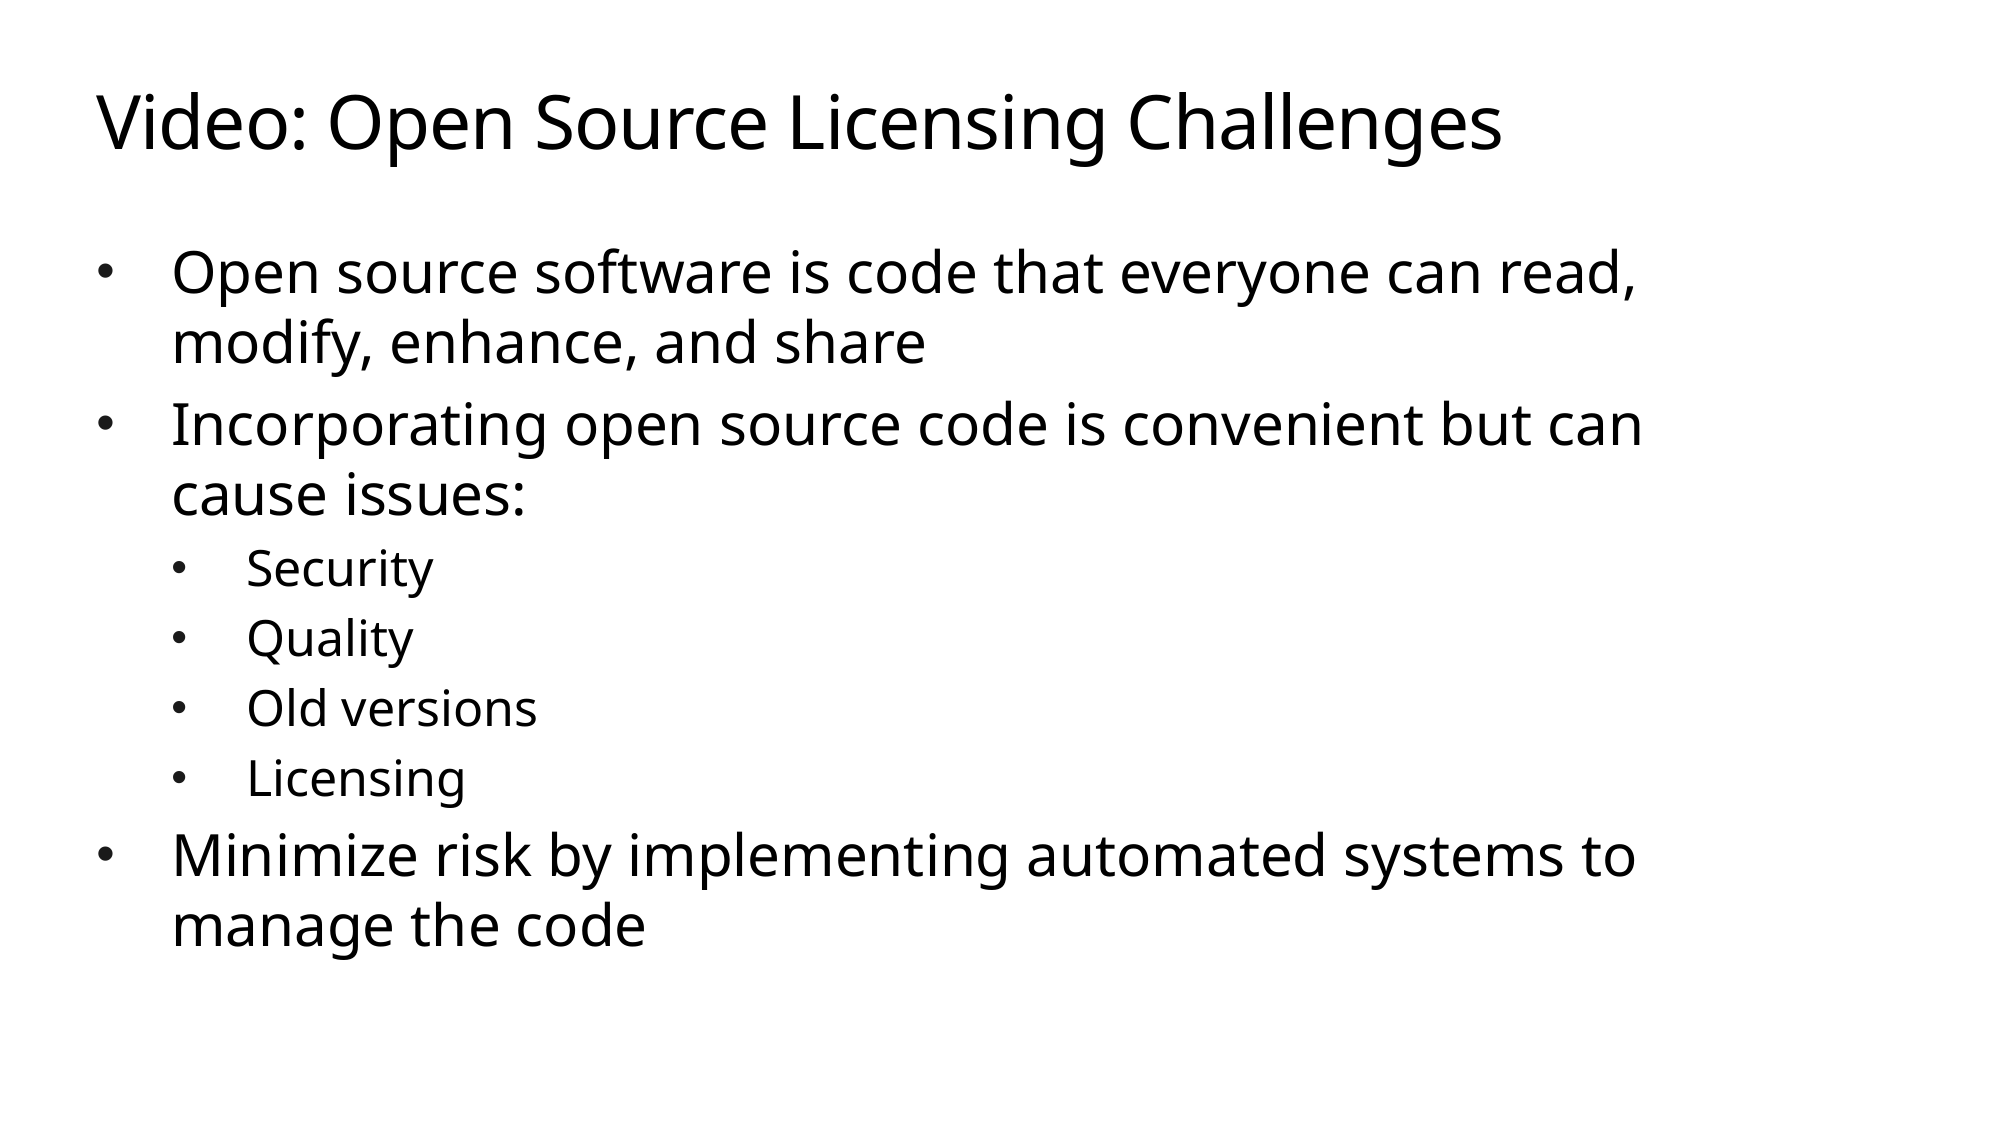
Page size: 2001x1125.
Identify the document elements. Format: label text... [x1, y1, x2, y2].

title Video: Open Source Licensing Challenges [96, 75, 1904, 166]
list Open source software is code that everyone can read, modify, enhance, and share Incorporating open source code is convenient but can cause issues: Security Quality Old versions Licensing Minimize risk by implementing automated systems to manage the code [96, 235, 1800, 1064]
